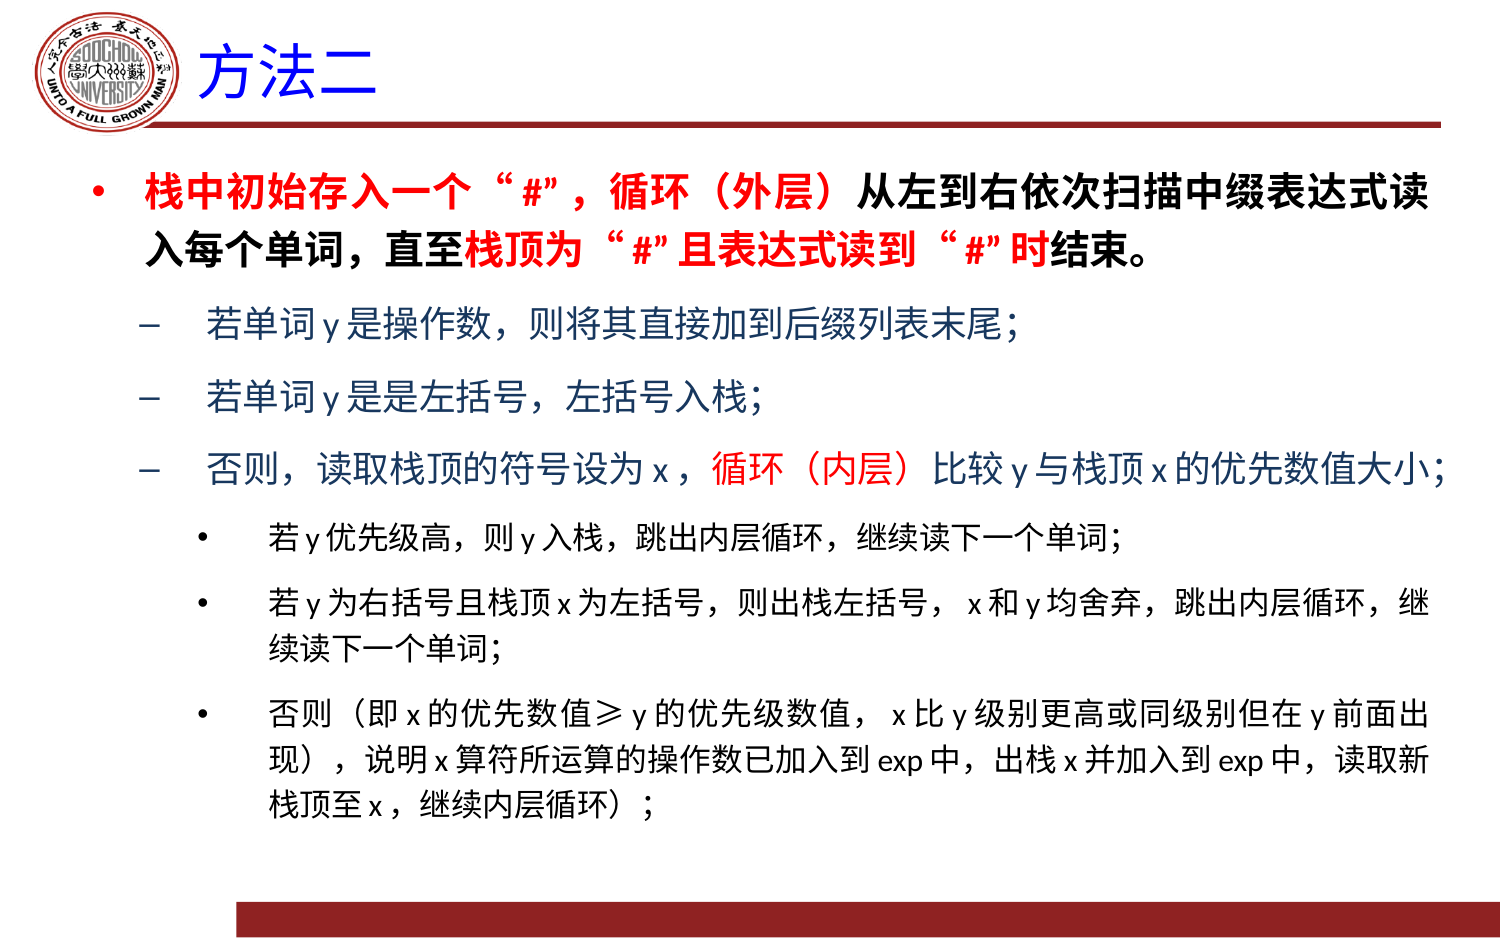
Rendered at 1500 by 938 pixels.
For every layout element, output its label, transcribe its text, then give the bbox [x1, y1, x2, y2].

list 栈中初始存入一个“#”，循环（外层）从左到右依次扫描中缀表达式读入每个单词，直至栈顶为“#”且表达式读到“#”时结束。 若单词y是操作数，则将其直接加到后缀列表末尾； 若单词y是是左括号，左括号入栈； 否则，读取栈顶的符号设为x，循环（内层）比较y与栈顶x的优先数值大小； 若y优先级高，则y入栈，跳出内层循环，继续读下一个单词； 若y为右括号且栈顶x为左括号，则出栈左括号，x和y均舍弃，跳出内层循环，继续读下一个单词； 否则（即x的优先数值≥y的优先级数值，x比y级别更高或同级别但在y前面出现），说明x算符所运算的操作数已加入到exp中，出栈x并加入到exp中，读取新栈顶至x，继续内层循环）； [76, 149, 1446, 871]
picture [30, 8, 184, 136]
title 方法二 [181, 25, 1441, 115]
